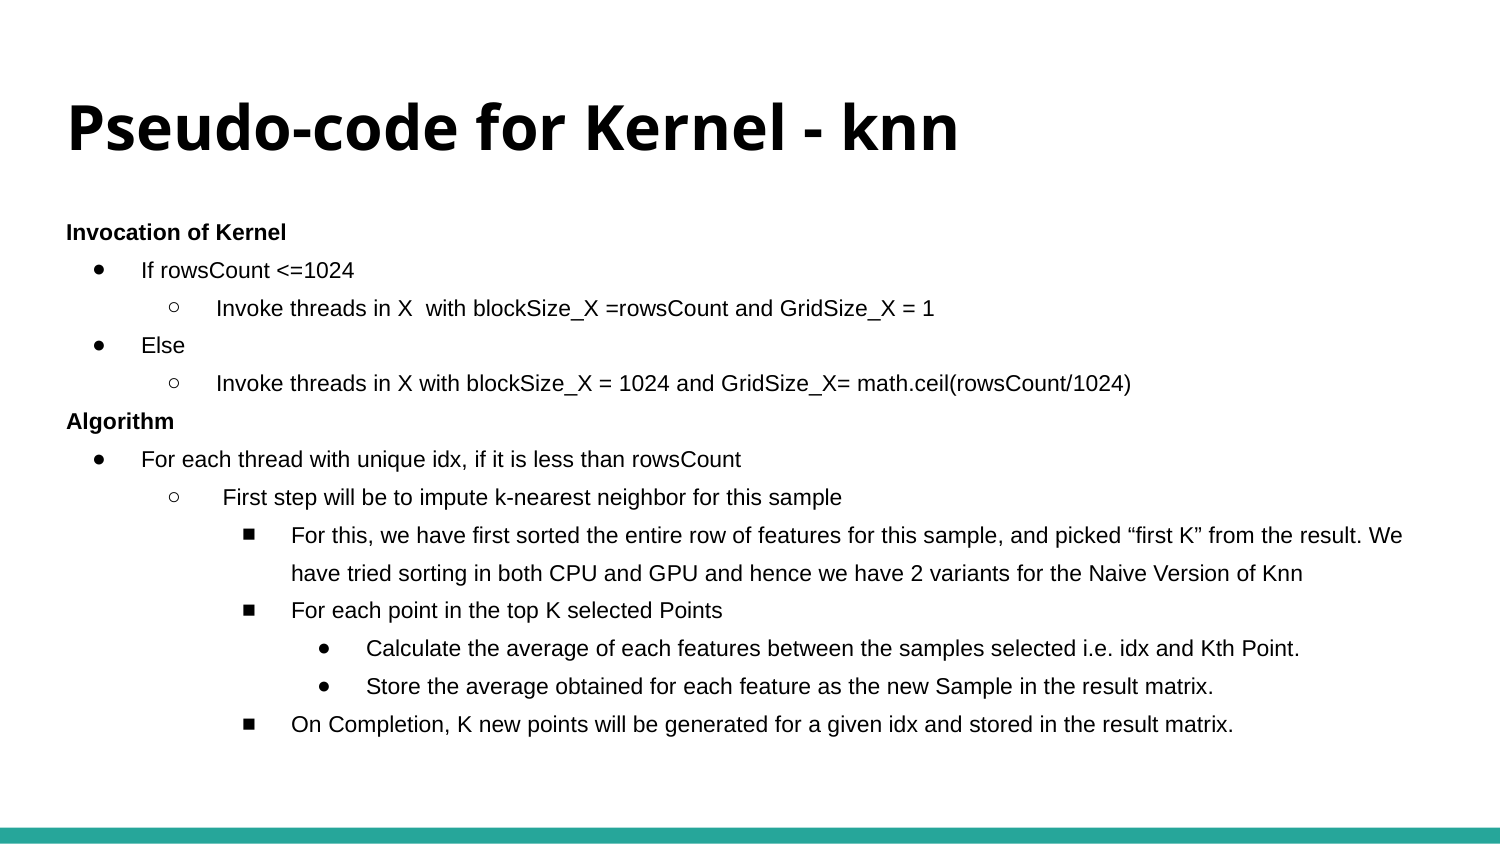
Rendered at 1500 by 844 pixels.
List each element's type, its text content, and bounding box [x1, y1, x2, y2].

title Pseudo-code for Kernel - knn [51, 72, 1449, 174]
list Invocation of Kernel If rowsCount <=1024 Invoke threads in X with blockSize_X =rowsCount and GridSize_X = 1 Else Invoke threads in X with blockSize_X = 1024 and GridSize_X= math.ceil(rowsCount/1024) Algorithm For each thread with unique idx, if it is less than rowsCount First step will be to impute k-nearest neighbor for this sample For this, we have first sorted the entire row of features for this sample, and picked “first K” from the result. We have tried sorting in both CPU and GPU and hence we have 2 variants for the Naive Version of Knn For each point in the top K selected Points Calculate the average of each features between the samples selected i.e. idx and Kth Point. Store the average obtained for each feature as the new Sample in the result matrix. On Completion, K new points will be generated for a given idx and stored in the result matrix. [51, 192, 1449, 777]
